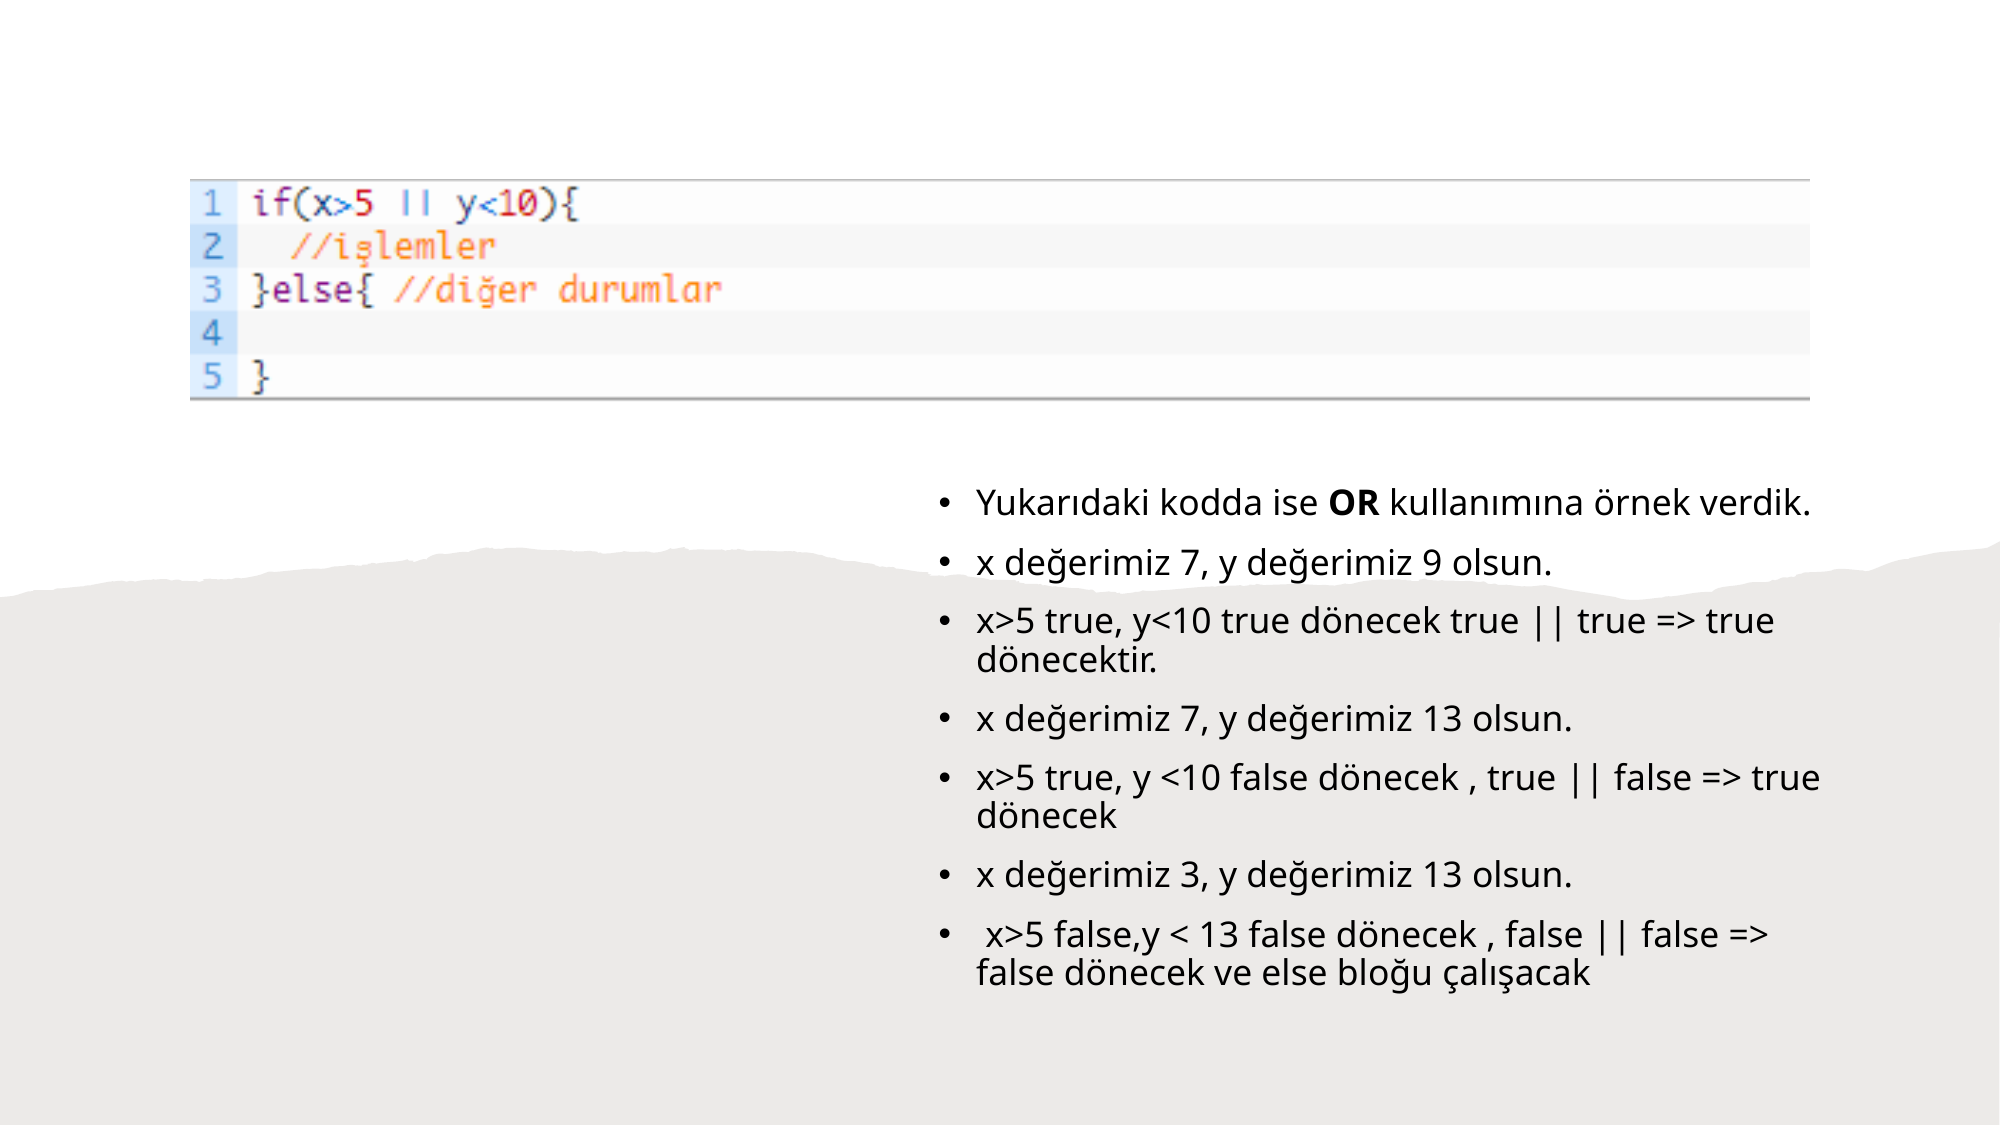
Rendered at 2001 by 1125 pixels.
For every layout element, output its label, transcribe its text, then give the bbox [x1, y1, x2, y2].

text_box [0, 540, 2000, 1125]
text_box [0, 0, 2000, 596]
list Yukarıdaki kodda ise OR kullanımına örnek verdik. x değerimiz 7, y değerimiz 9 olsun. x>5 true, y<10 true dönecek true || true => true dönecektir. x değerimiz 7, y değerimiz 13 olsun. x>5 true, y <10 false dönecek , true || false => true dönecek x değerimiz 3, y değerimiz 13 olsun. x>5 false,y < 13 false dönecek , false || false => false dönecek ve else bloğu çalışacak [923, 477, 1863, 1031]
picture [190, 179, 1811, 407]
